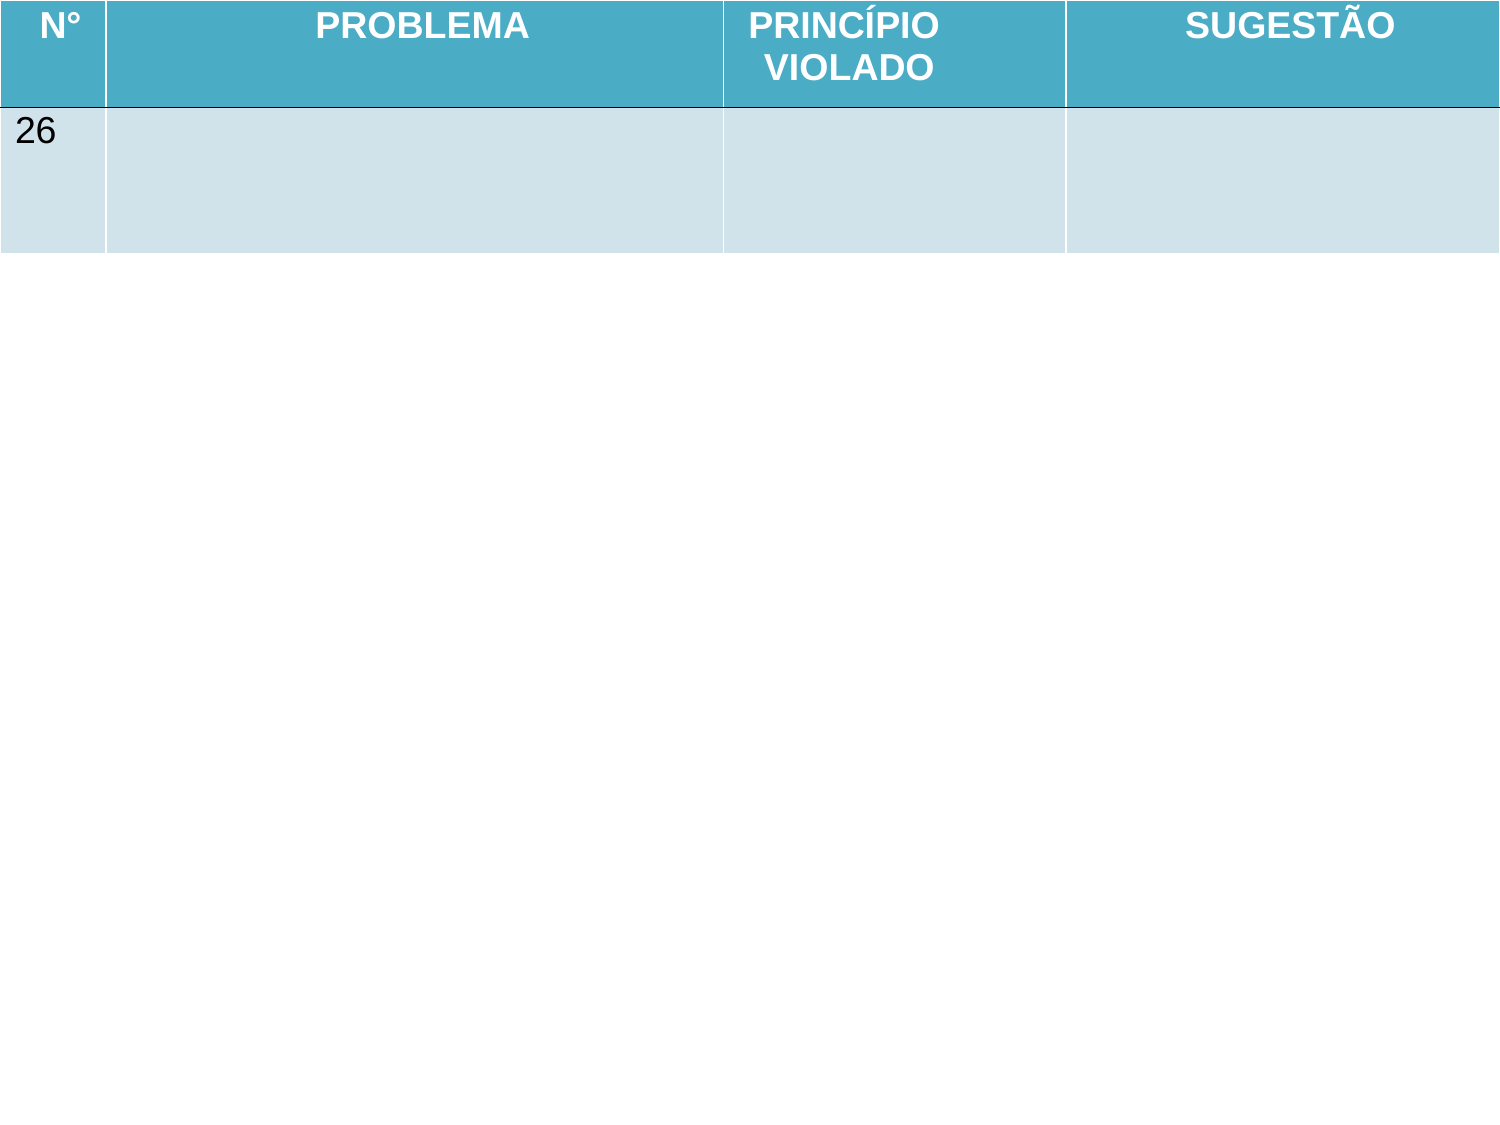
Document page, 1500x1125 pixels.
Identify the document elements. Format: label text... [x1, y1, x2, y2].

table_header PRINCÍPIO VIOLADO [724, 1, 1065, 107]
table_cell [1067, 108, 1499, 253]
table_header N° [1, 1, 105, 107]
table_header PROBLEMA [107, 1, 723, 107]
table_cell 26 [1, 108, 105, 253]
table_cell [107, 108, 723, 253]
table_cell [724, 108, 1065, 253]
table_header SUGESTÃO [1067, 1, 1499, 107]
